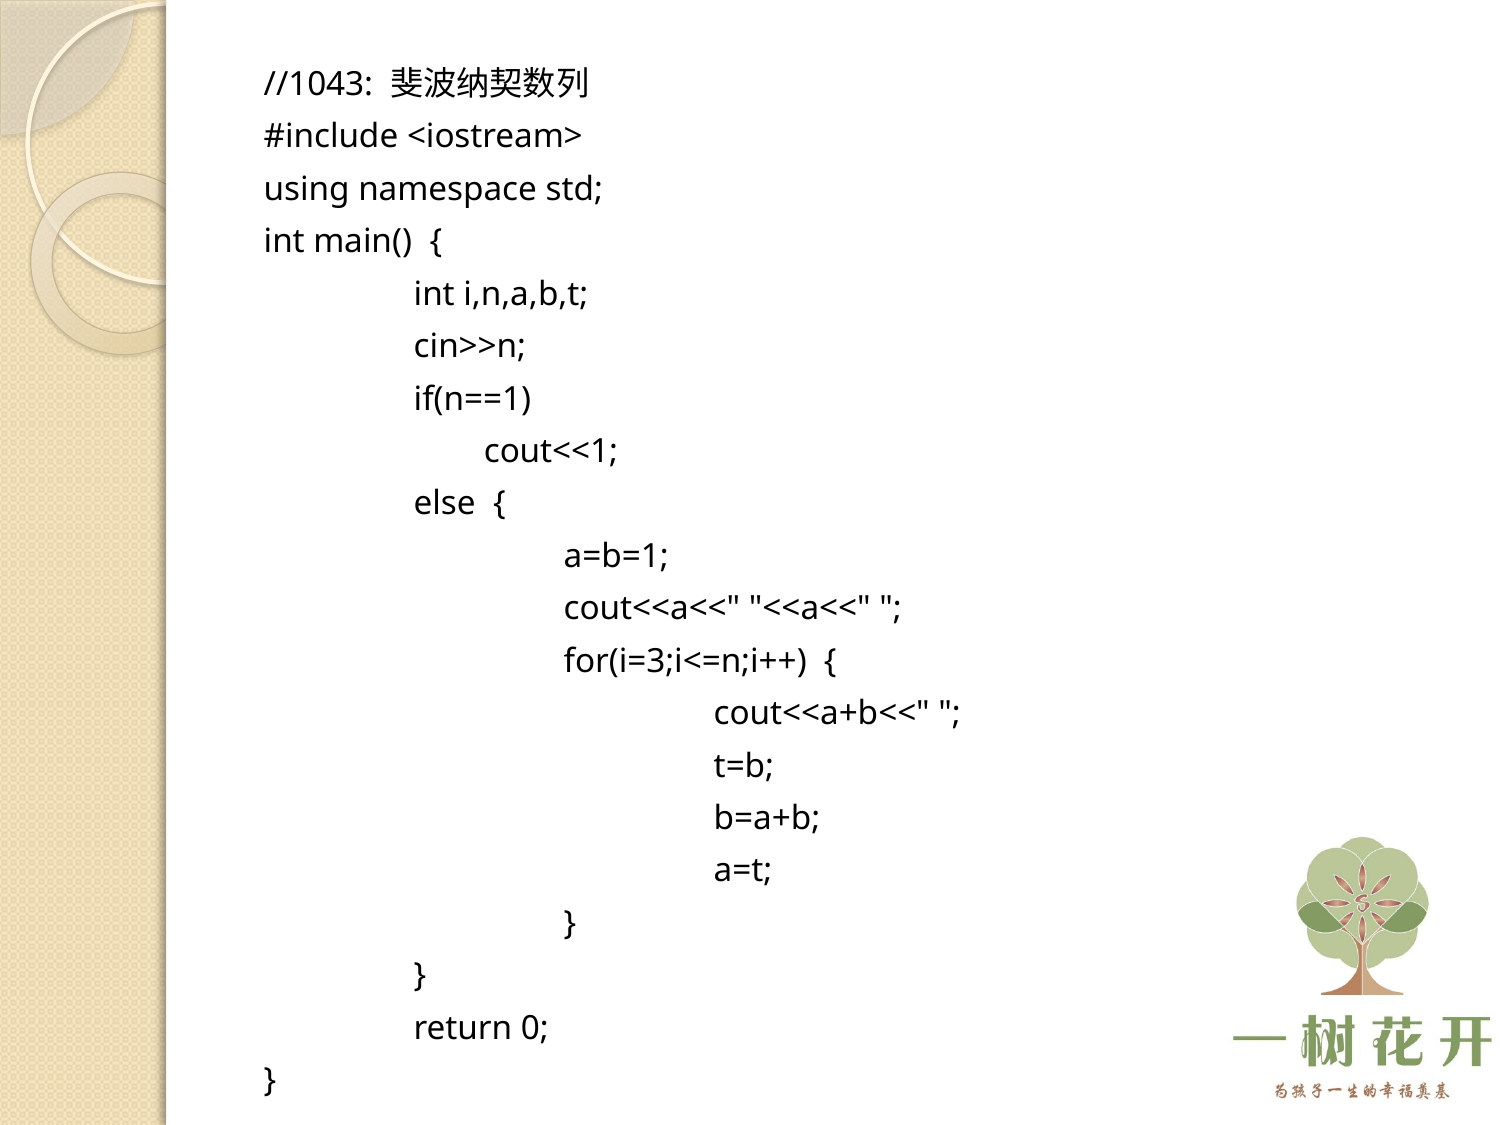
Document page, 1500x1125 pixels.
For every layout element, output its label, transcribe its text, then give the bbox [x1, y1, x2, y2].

picture [1223, 826, 1500, 1125]
list //1043: 斐波纳契数列 #include <iostream> using namespace std; int main() { int i,n,a,b,t; cin>>n; if(n==1) cout<<1; else { a=b=1; cout<<a<<" "<<a<<" "; for(i=3;i<=n;i++) { cout<<a+b<<" "; t=b; b=a+b; a=t; } } return 0; } [235, 54, 1466, 1106]
